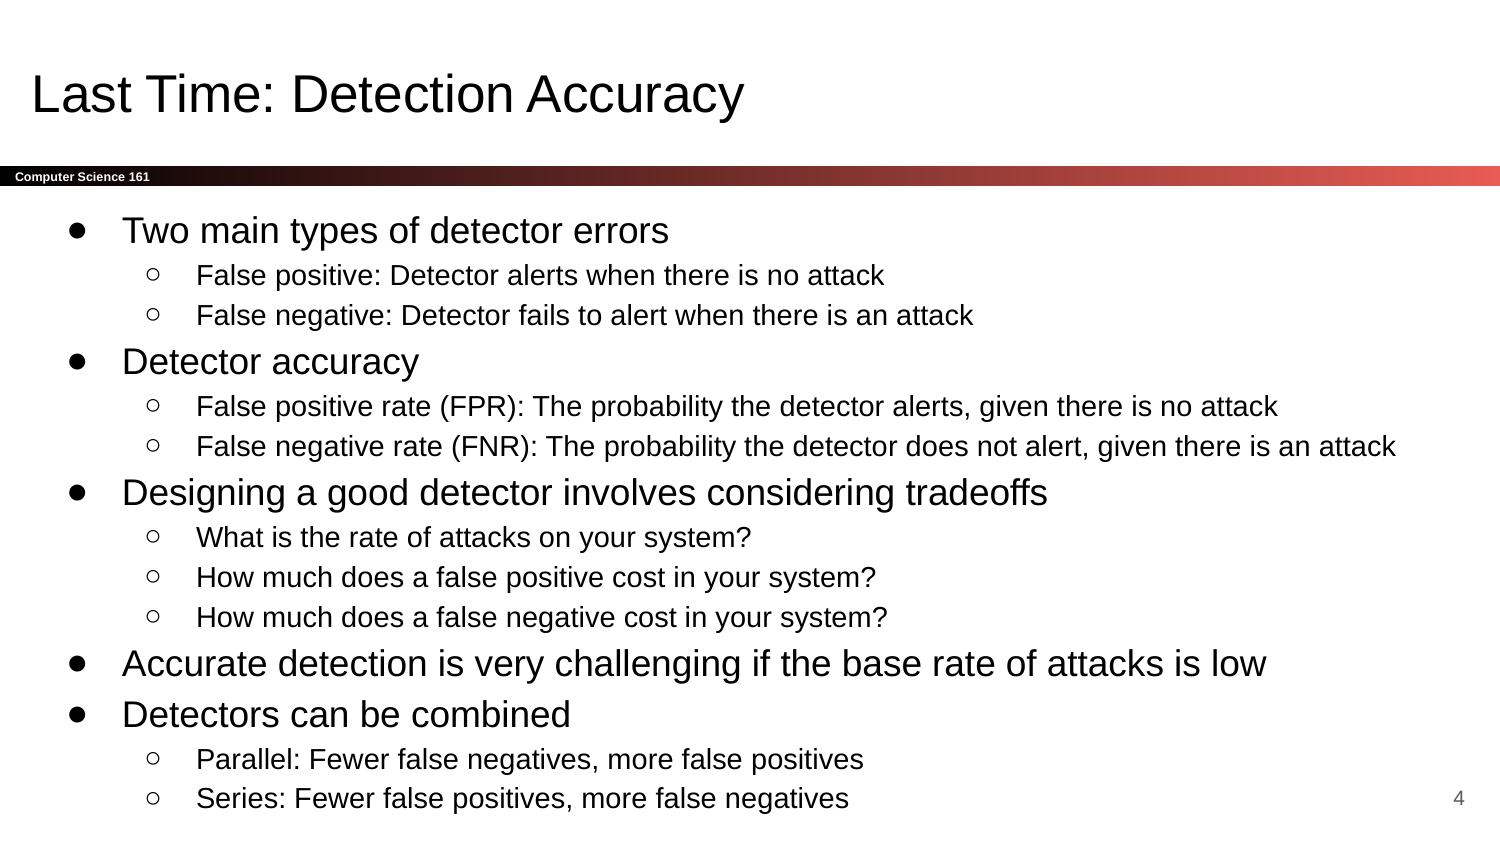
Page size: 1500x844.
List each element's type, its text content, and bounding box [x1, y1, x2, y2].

title Last Time: Detection Accuracy [16, 44, 1415, 139]
slide_number ‹#› [1389, 764, 1480, 830]
list Two main types of detector errors False positive: Detector alerts when there is no attack False negative: Detector fails to alert when there is an attack Detector accuracy False positive rate (FPR): The probability the detector alerts, given there is no attack False negative rate (FNR): The probability the detector does not alert, given there is an attack Designing a good detector involves considering tradeoffs What is the rate of attacks on your system? How much does a false positive cost in your system? How much does a false negative cost in your system? Accurate detection is very challenging if the base rate of attacks is low Detectors can be combined Parallel: Fewer false negatives, more false positives Series: Fewer false positives, more false negatives [32, 185, 1431, 835]
